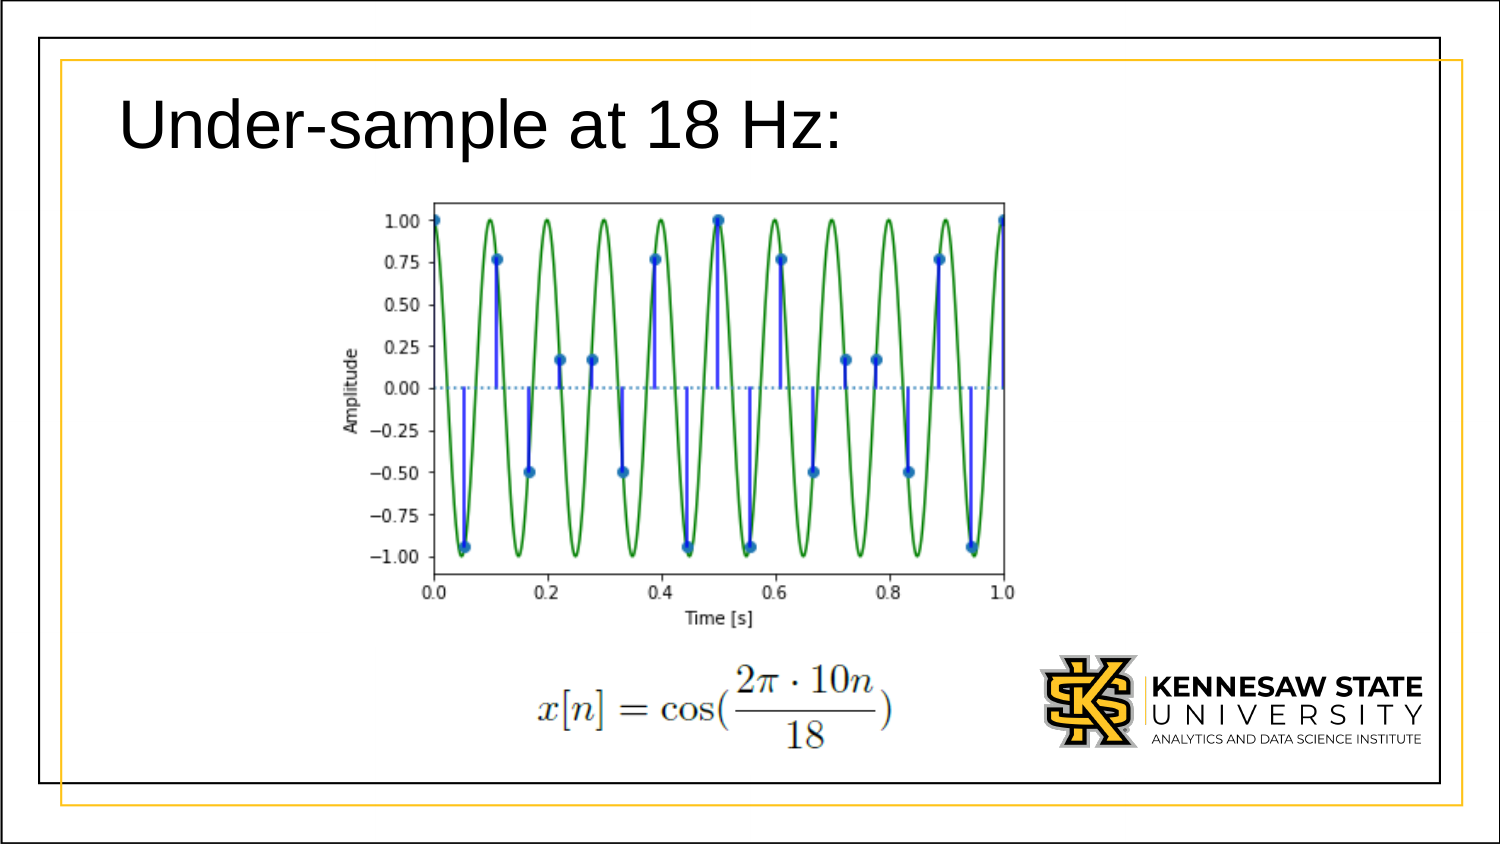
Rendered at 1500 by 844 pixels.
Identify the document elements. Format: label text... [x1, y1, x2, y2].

title Under-sample at 18 Hz: [103, 44, 1397, 208]
picture [0, 0, 1500, 844]
